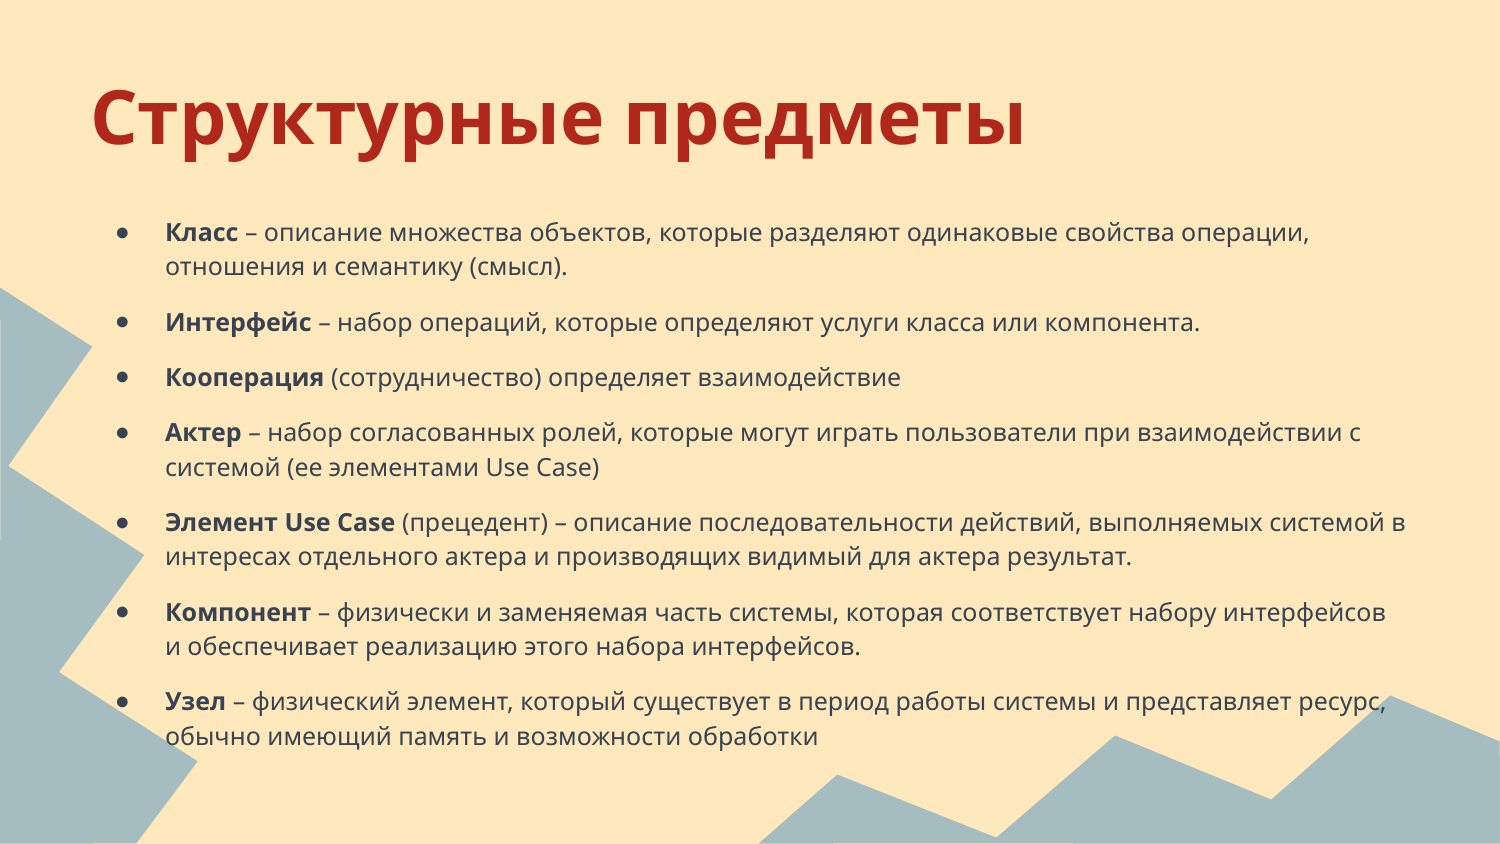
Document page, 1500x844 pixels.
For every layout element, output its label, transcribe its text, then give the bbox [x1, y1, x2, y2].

list Класс – описание множества объектов, которые разделяют одинаковые свойства операции, отношения и семантику (смысл). Интерфейс – набор операций, которые определяют услуги класса или компонента. Кооперация (сотрудничество) определяет взаимодействие Актер – набор согласованных ролей, которые могут играть пользователи при взаимодействии с системой (ее элементами Use Case) Элемент Use Case (прецедент) – описание последовательности действий, выполняемых системой в интересах отдельного актера и производящих видимый для актера результат. Компонент – физически и заменяемая часть системы, которая соответствует набору интерфейсов и обеспечивает реализацию этого набора интерфейсов. Узел – физический элемент, который существует в период работы системы и представляет ресурс, обычно имеющий память и возможности обработки [75, 196, 1425, 808]
title Структурные предметы [75, 33, 1425, 175]
